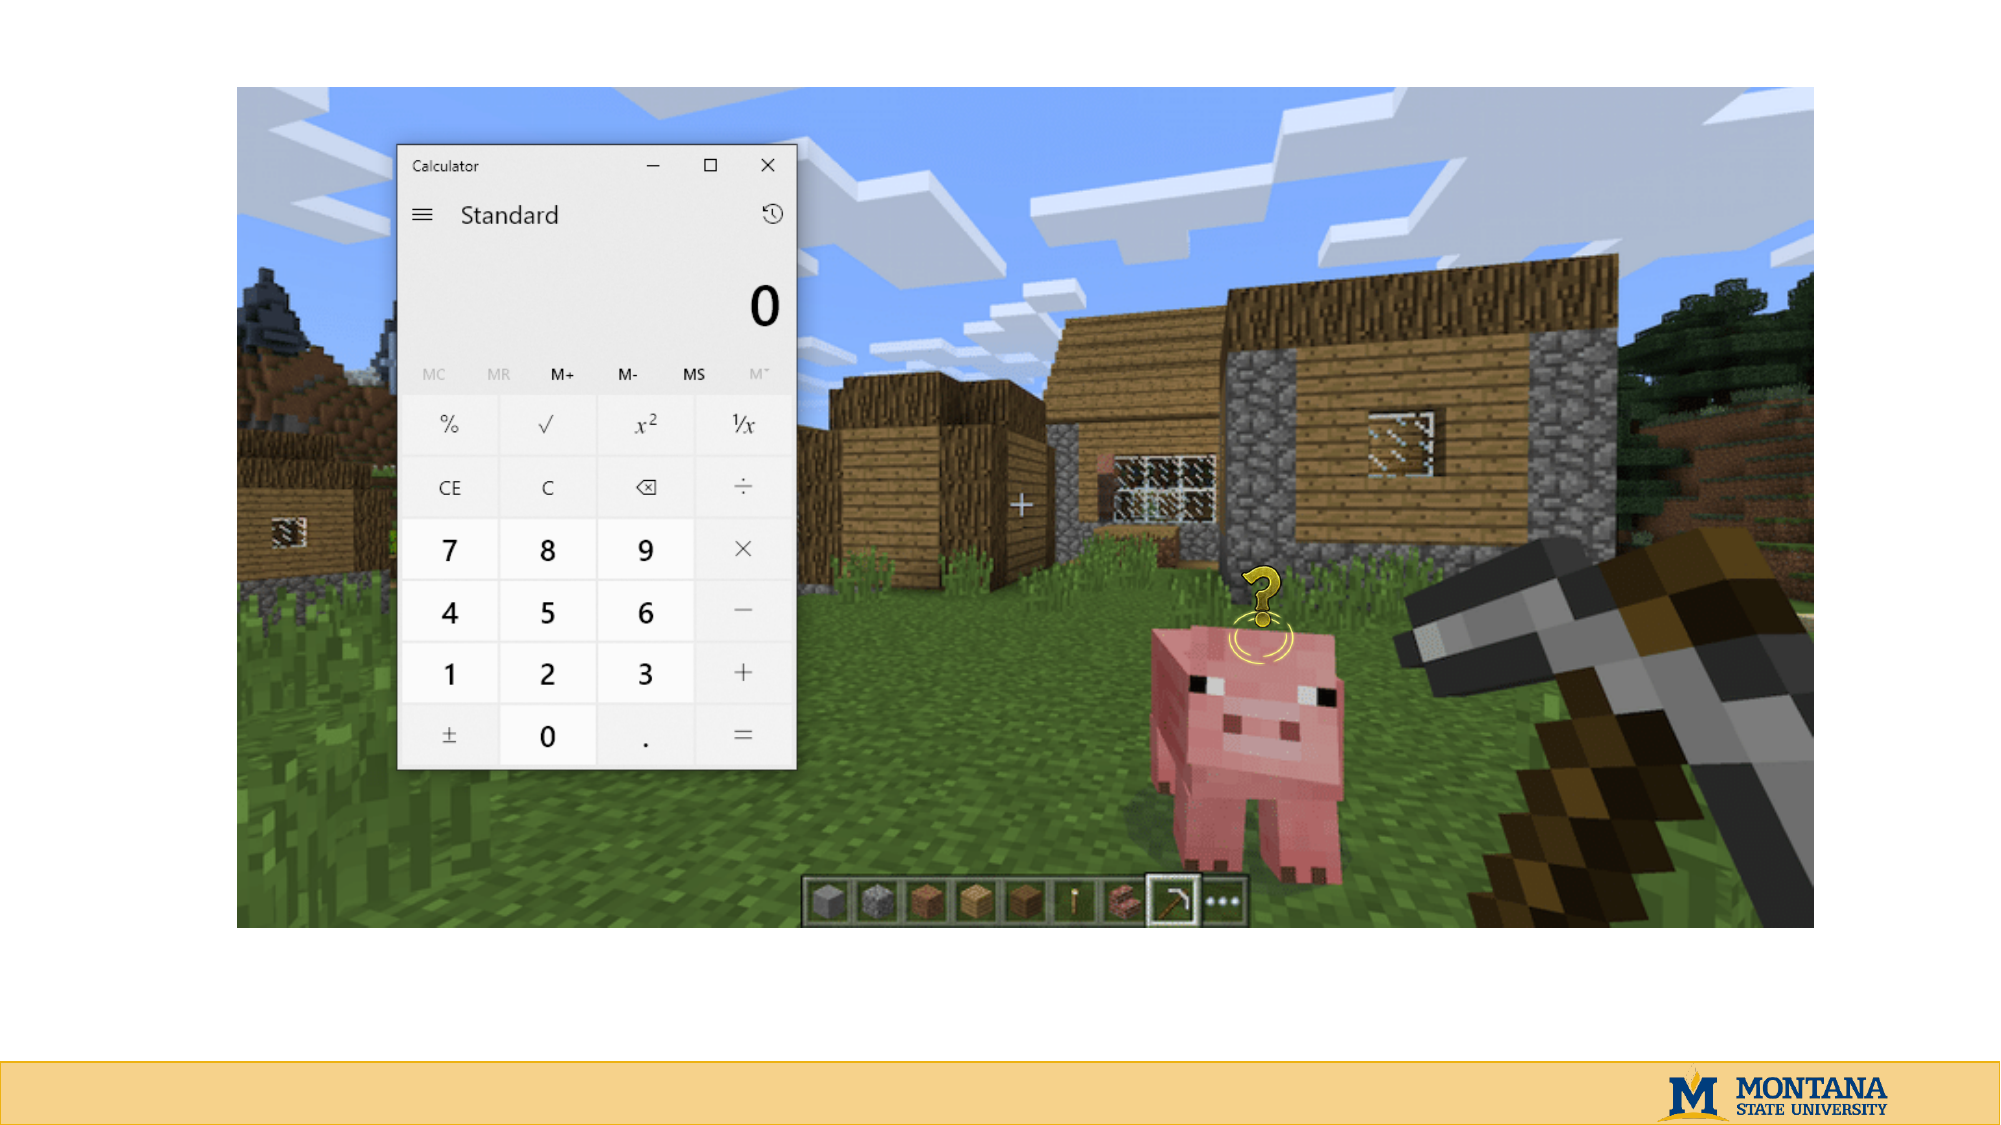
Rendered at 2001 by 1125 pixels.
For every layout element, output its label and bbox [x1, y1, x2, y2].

picture [1656, 1062, 1888, 1123]
picture [237, 87, 1815, 928]
text_box [0, 1060, 1658, 1125]
text_box [1885, 1060, 2000, 1125]
